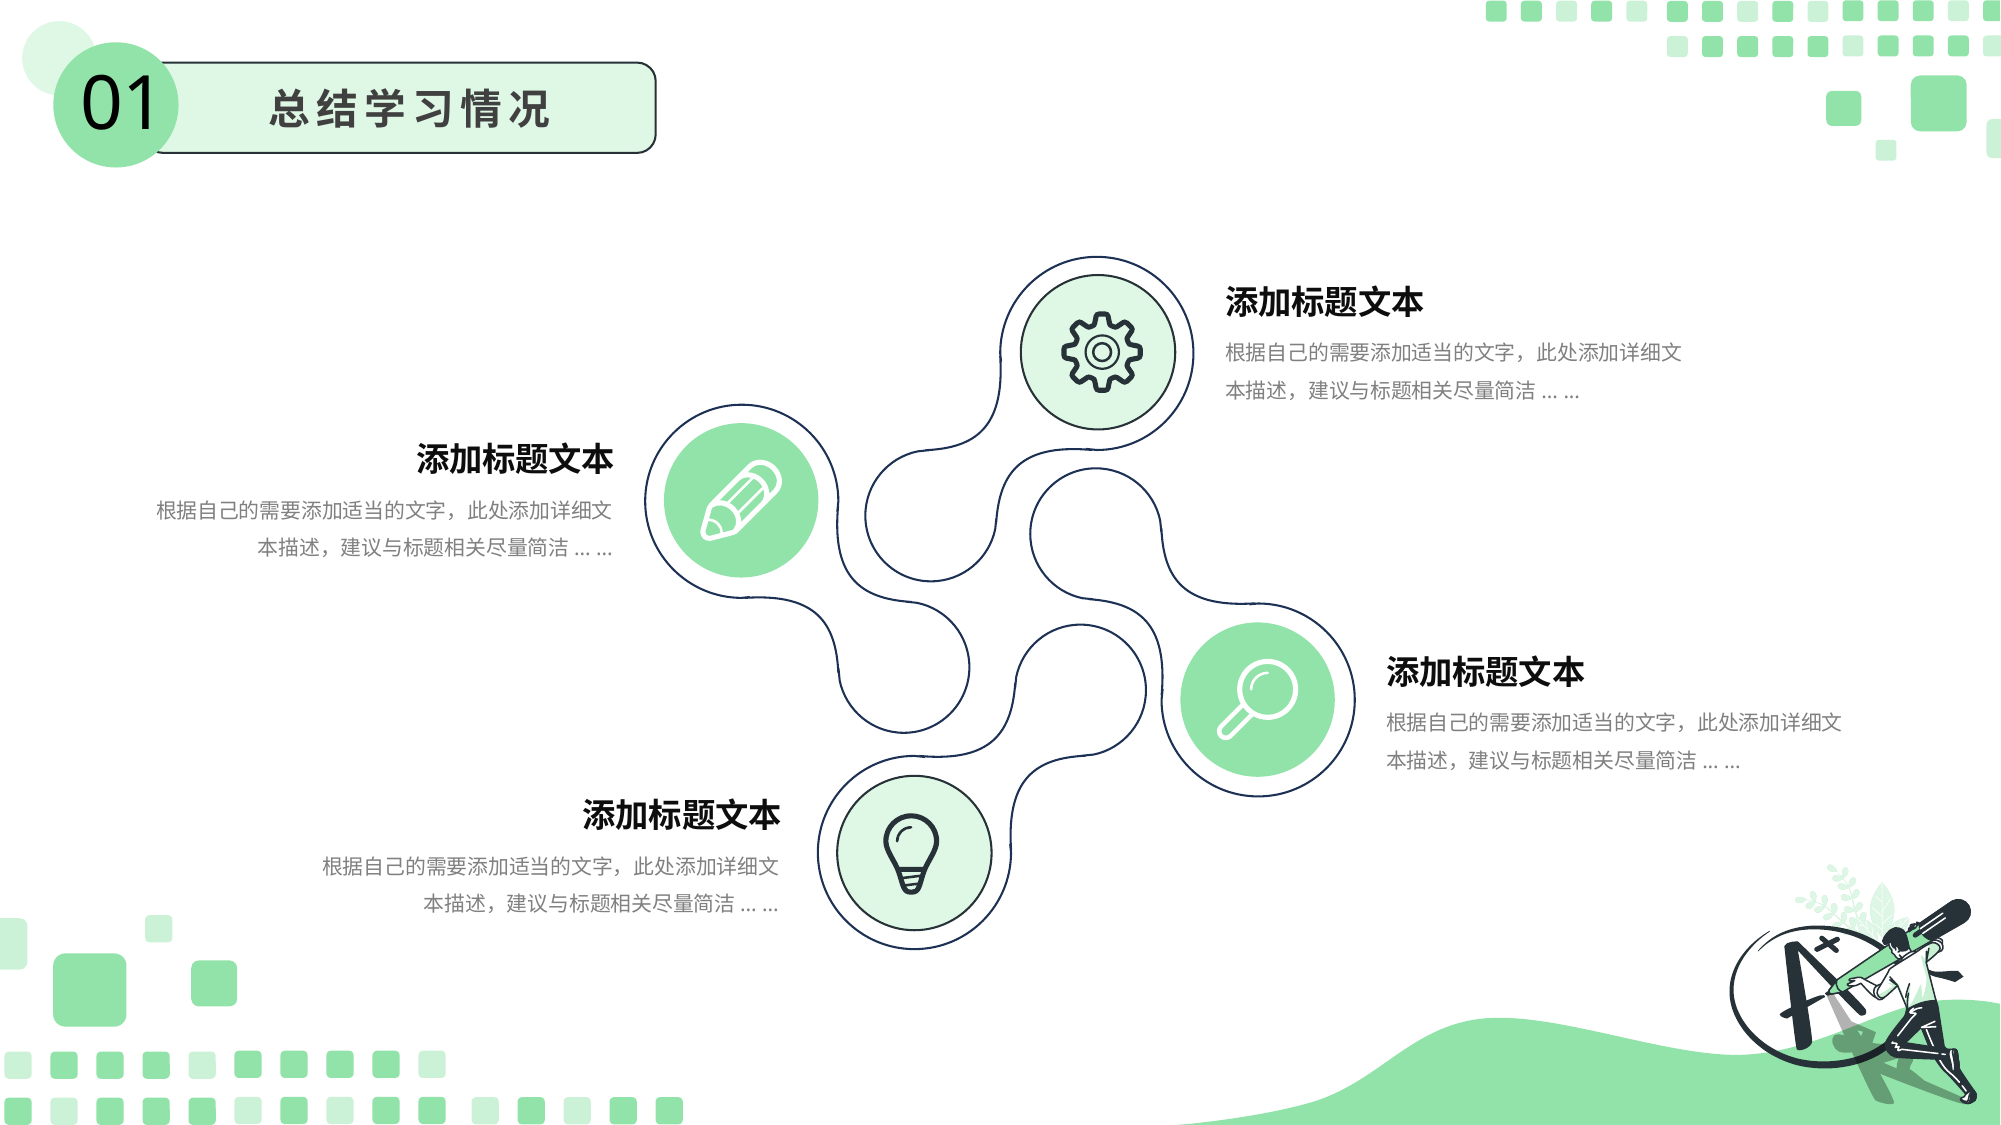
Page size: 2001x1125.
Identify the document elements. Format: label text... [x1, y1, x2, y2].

text_box [864, 255, 1195, 583]
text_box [1210, 273, 1697, 408]
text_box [883, 813, 940, 895]
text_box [1061, 311, 1143, 393]
text_box 总结学习情况 [225, 75, 595, 141]
text_box [1216, 658, 1299, 741]
text_box [1029, 467, 1356, 798]
text_box [836, 774, 993, 932]
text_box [22, 21, 181, 167]
text_box [1249, 671, 1270, 691]
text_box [1371, 643, 1858, 778]
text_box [306, 786, 797, 921]
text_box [140, 430, 631, 565]
text_box [1019, 273, 1177, 431]
text_box [700, 459, 782, 541]
text_box [644, 403, 971, 734]
text_box [1180, 622, 1335, 777]
text_box [816, 623, 1147, 951]
text_box [663, 423, 819, 578]
text_box [181, 61, 657, 154]
